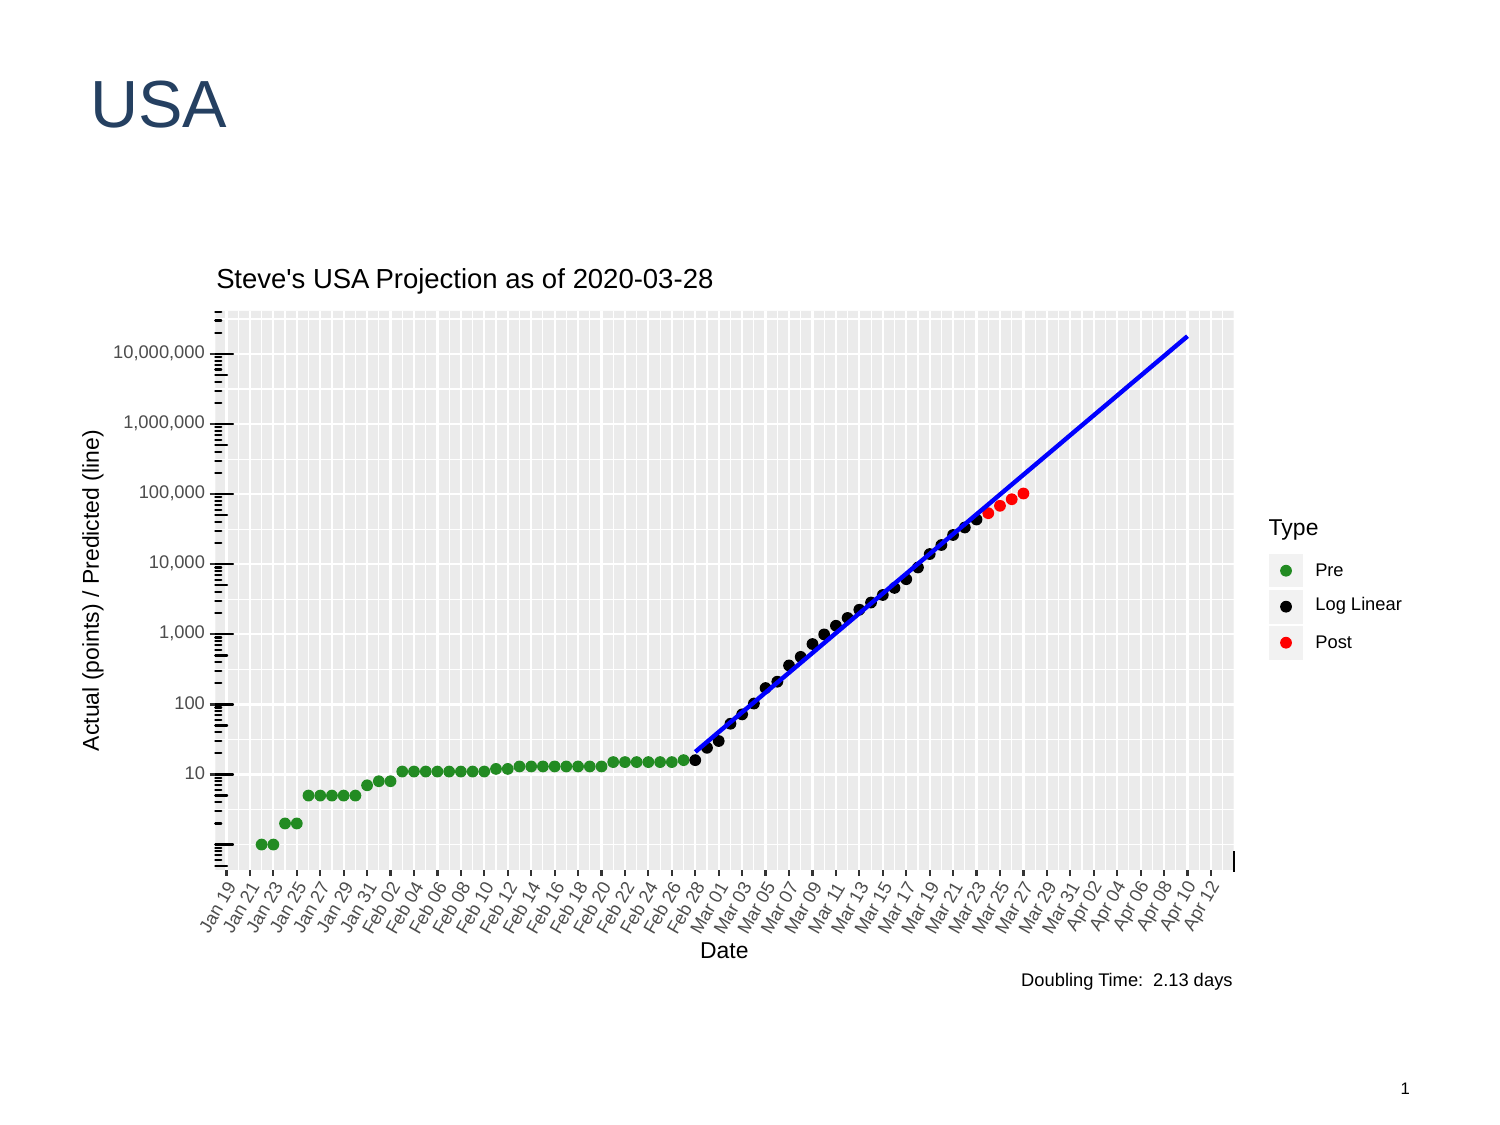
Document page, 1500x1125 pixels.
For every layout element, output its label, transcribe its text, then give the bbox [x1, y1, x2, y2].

slide_number 1 [1306, 1057, 1425, 1118]
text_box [74, 262, 1426, 1006]
title USA [75, 7, 1425, 195]
